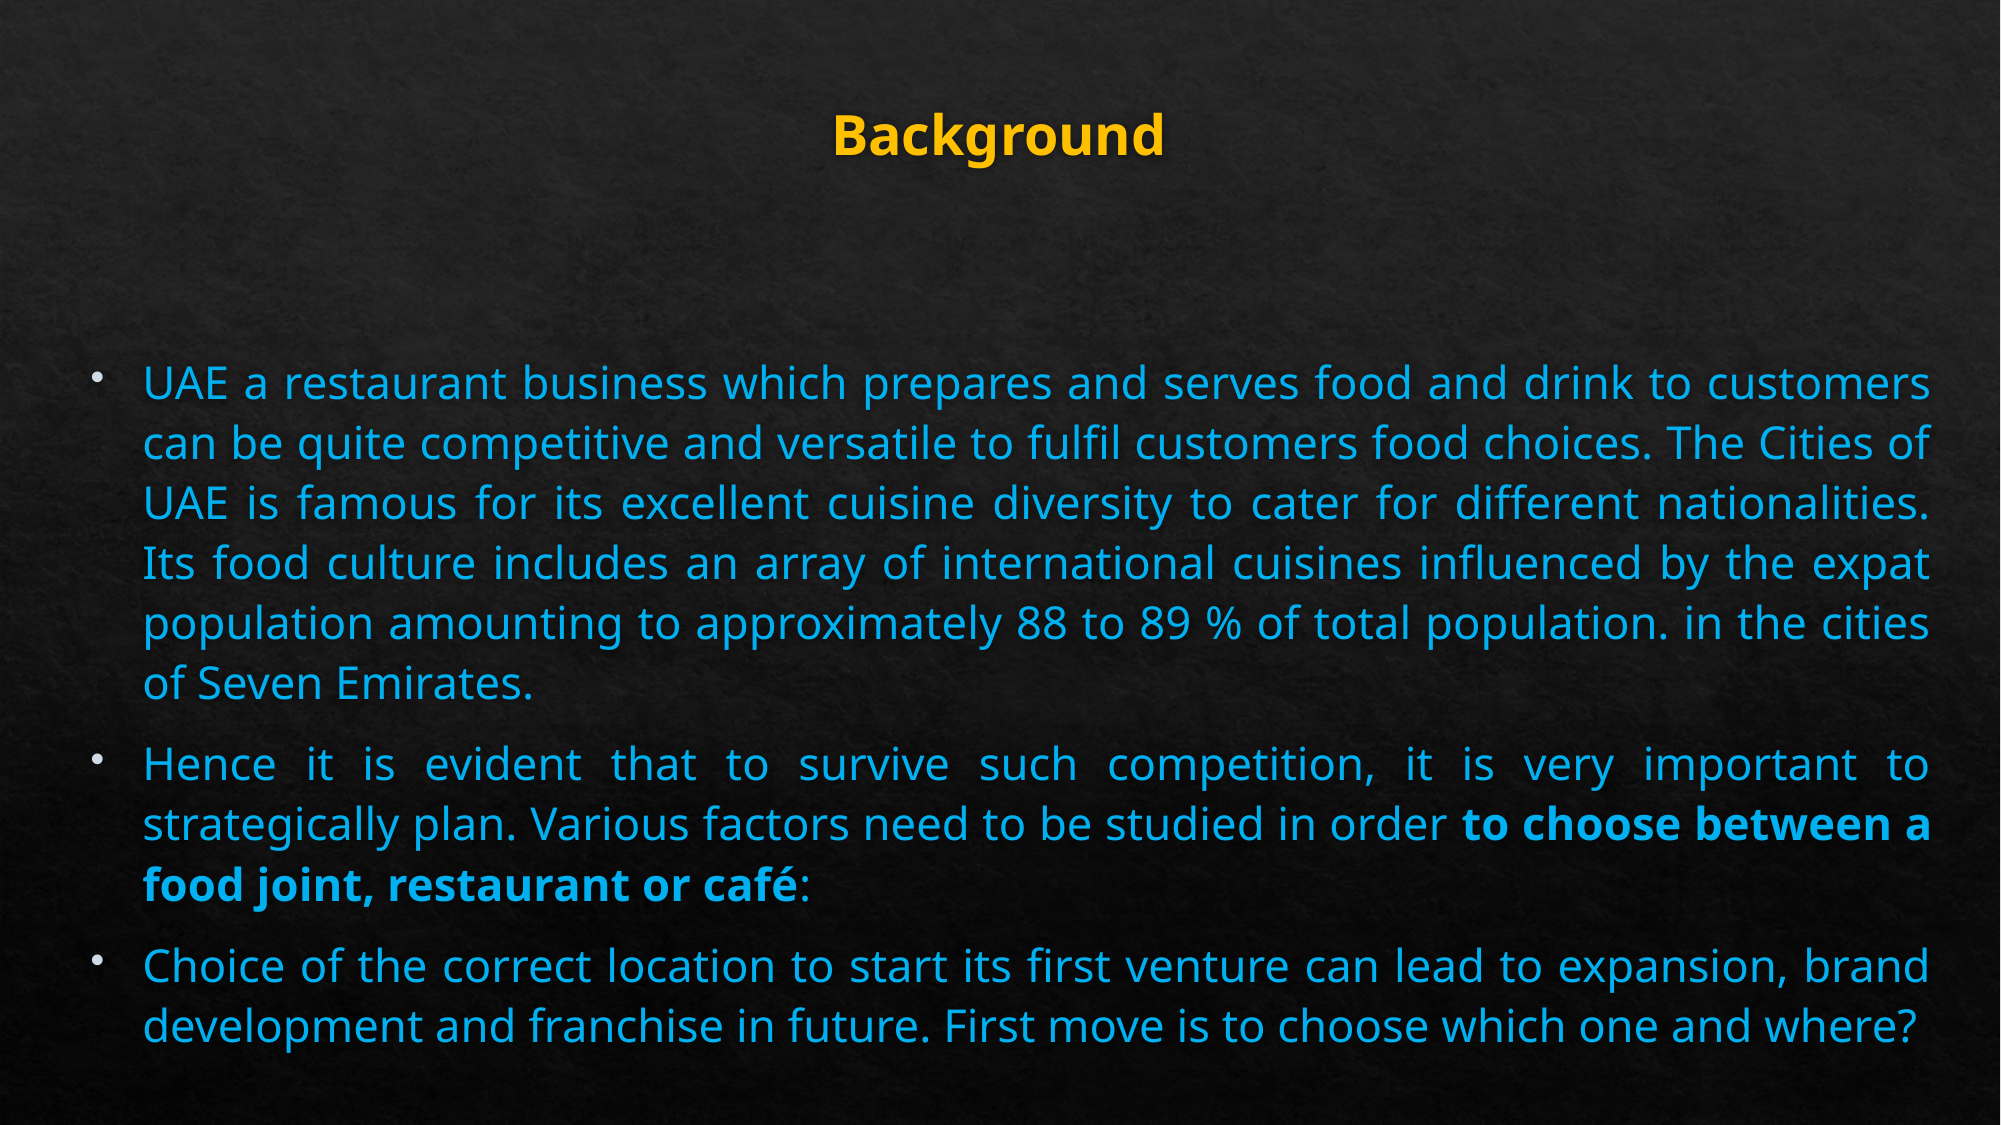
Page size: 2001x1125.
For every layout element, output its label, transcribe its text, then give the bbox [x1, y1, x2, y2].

list UAE a restaurant business which prepares and serves food and drink to customers can be quite competitive and versatile to fulfil customers food choices. The Cities of UAE is famous for its excellent cuisine diversity to cater for different nationalities. Its food culture includes an array of international cuisines influenced by the expat population amounting to approximately 88 to 89 % of total population. in the cities of Seven Emirates. Hence it is evident that to survive such competition, it is very important to strategically plan. Various factors need to be studied in order to choose between a food joint, restaurant or café: Choice of the correct location to start its first venture can lead to expansion, brand development and franchise in future. First move is to choose which one and where? [73, 340, 1948, 1085]
title Background [149, 99, 1849, 175]
